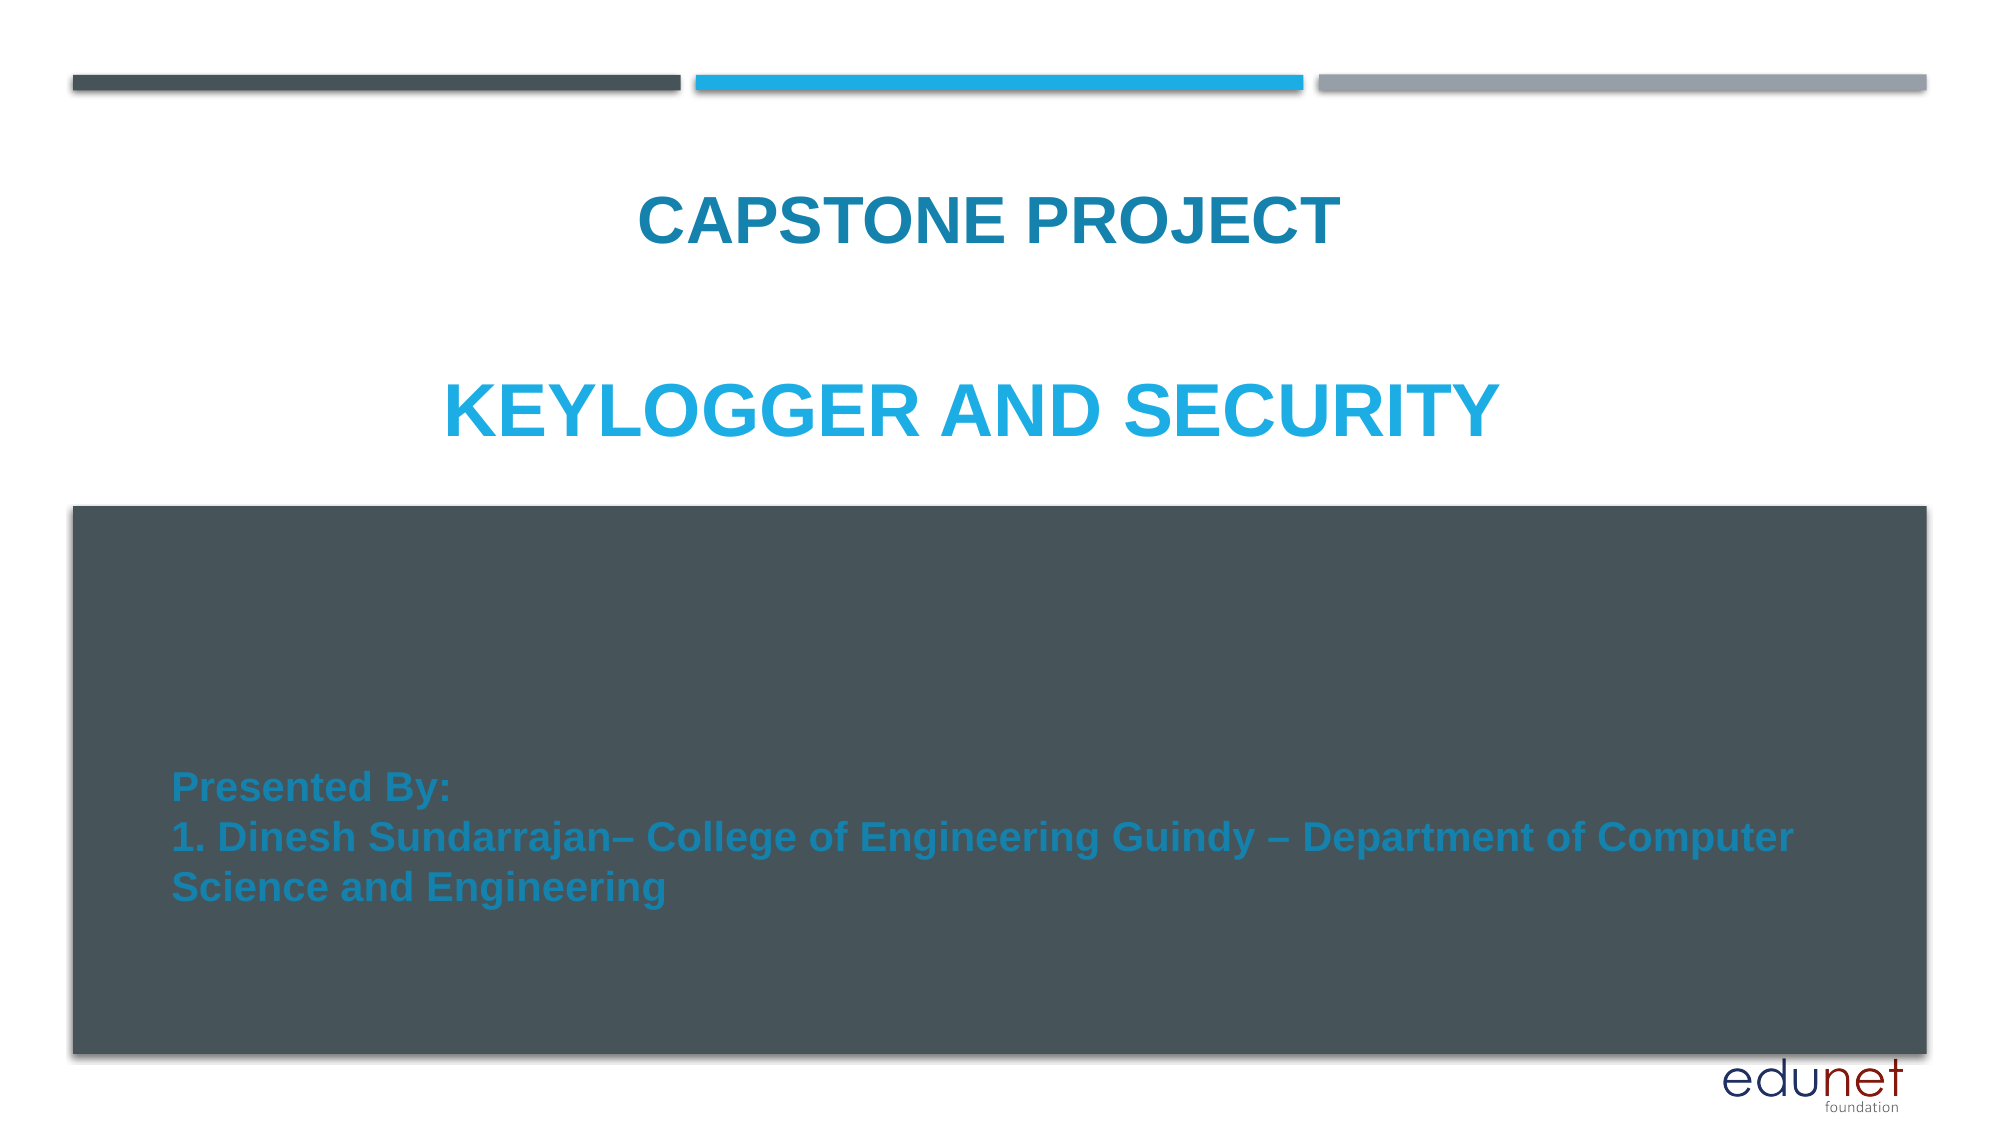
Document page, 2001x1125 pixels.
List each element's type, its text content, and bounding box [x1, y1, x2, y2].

text_box Presented By: 1. Dinesh Sundarrajan– College of Engineering Guindy – Department of Computer Science and Engineering [156, 752, 1821, 918]
title Keylogger and security [222, 298, 1723, 460]
text_box CAPSTONE PROJECT [0, 169, 2000, 265]
picture [1719, 1056, 1905, 1116]
